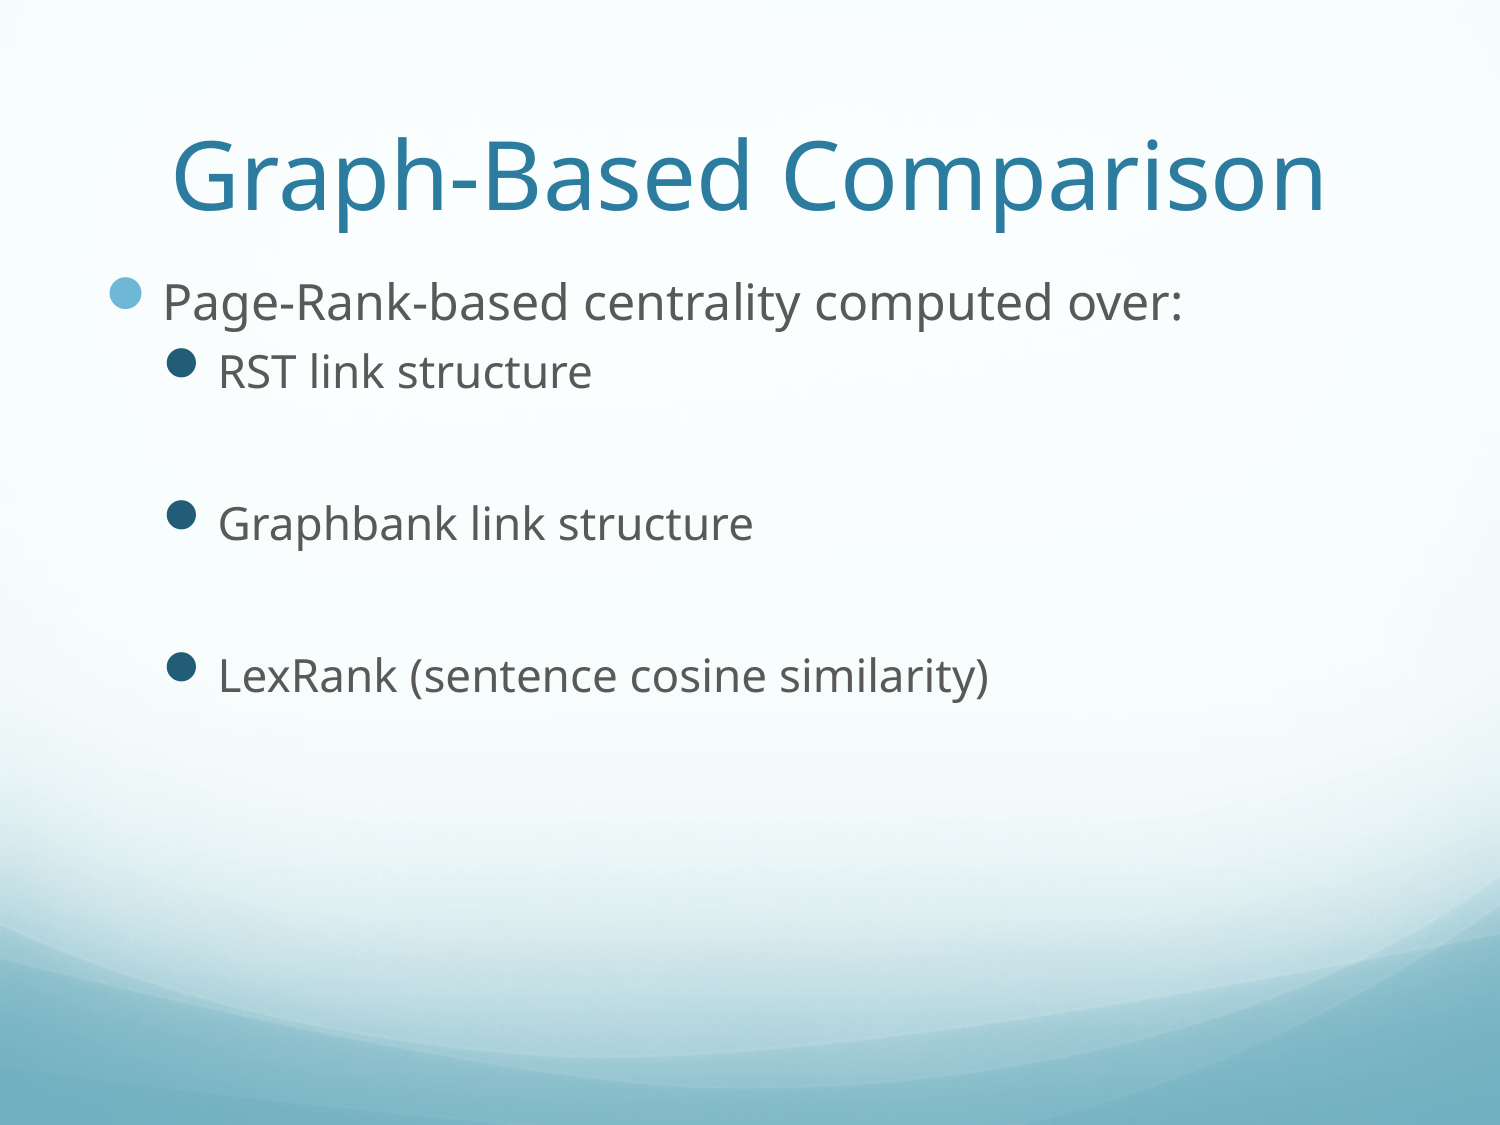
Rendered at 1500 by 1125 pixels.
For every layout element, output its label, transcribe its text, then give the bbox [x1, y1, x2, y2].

title Graph-Based Comparison [90, 17, 1410, 237]
list Page-Rank-based centrality computed over: RST link structure Graphbank link structure LexRank (sentence cosine similarity) [90, 262, 1410, 975]
